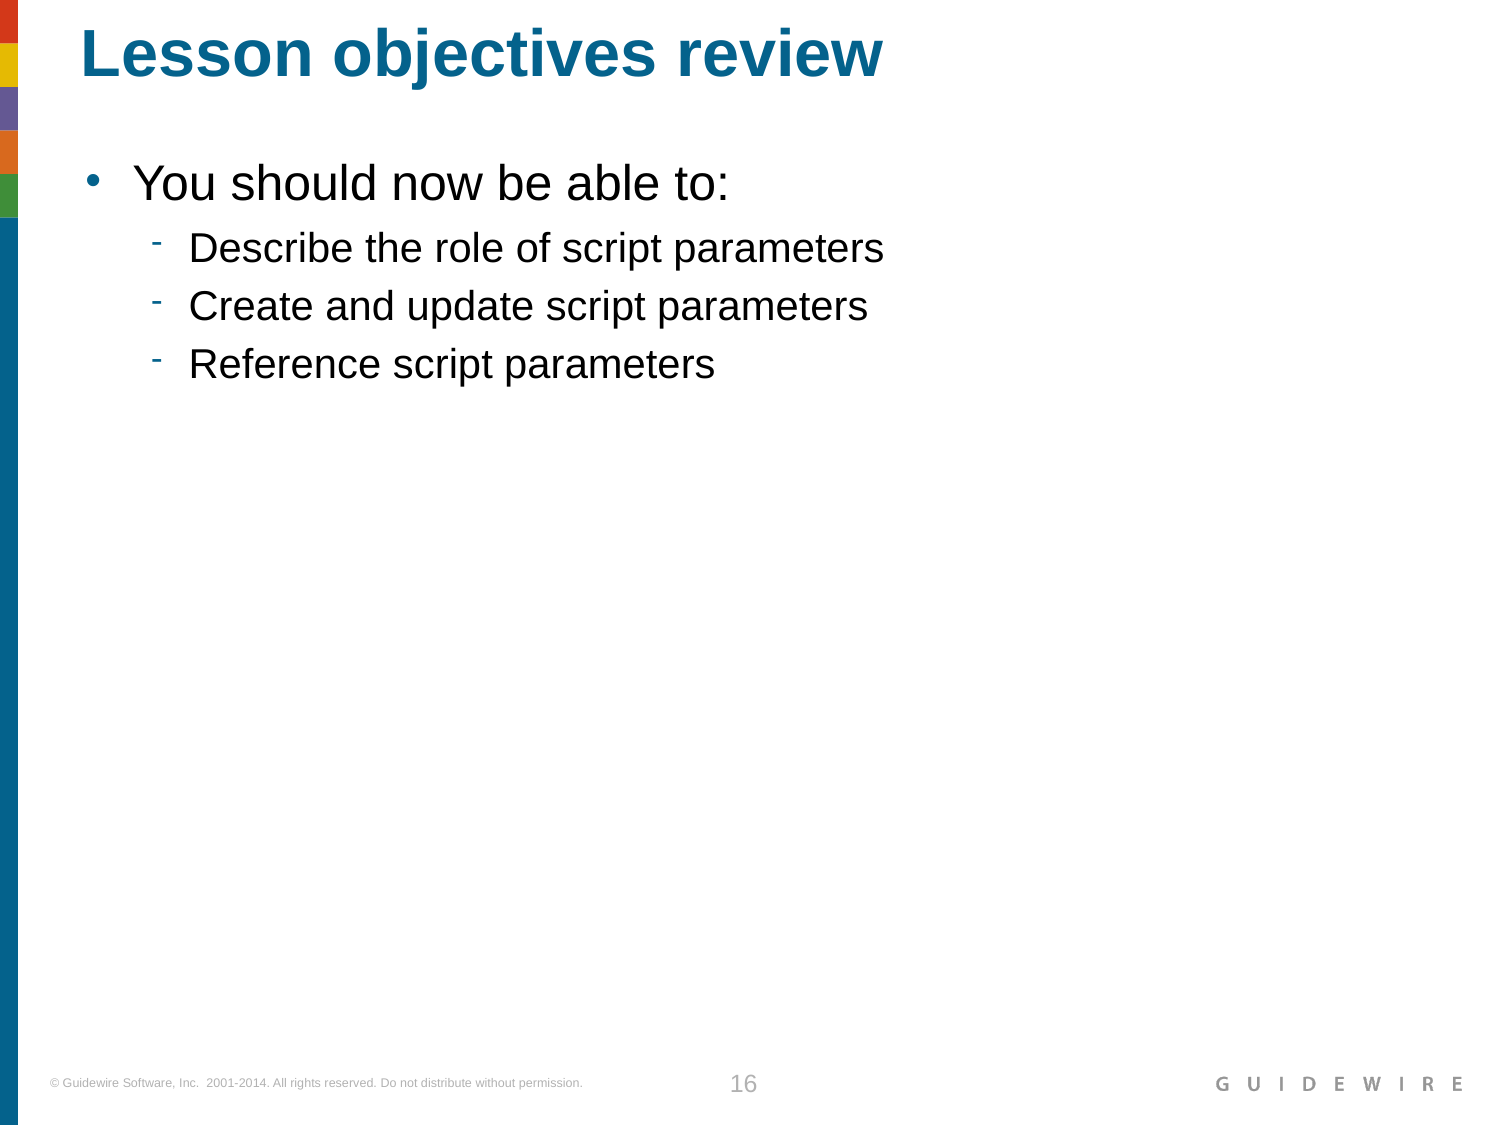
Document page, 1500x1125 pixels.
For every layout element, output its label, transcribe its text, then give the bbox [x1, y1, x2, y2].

picture [1215, 1073, 1480, 1096]
list Describe the role of script parameters Create and update script parameters Reference script parameters [85, 220, 1451, 1050]
